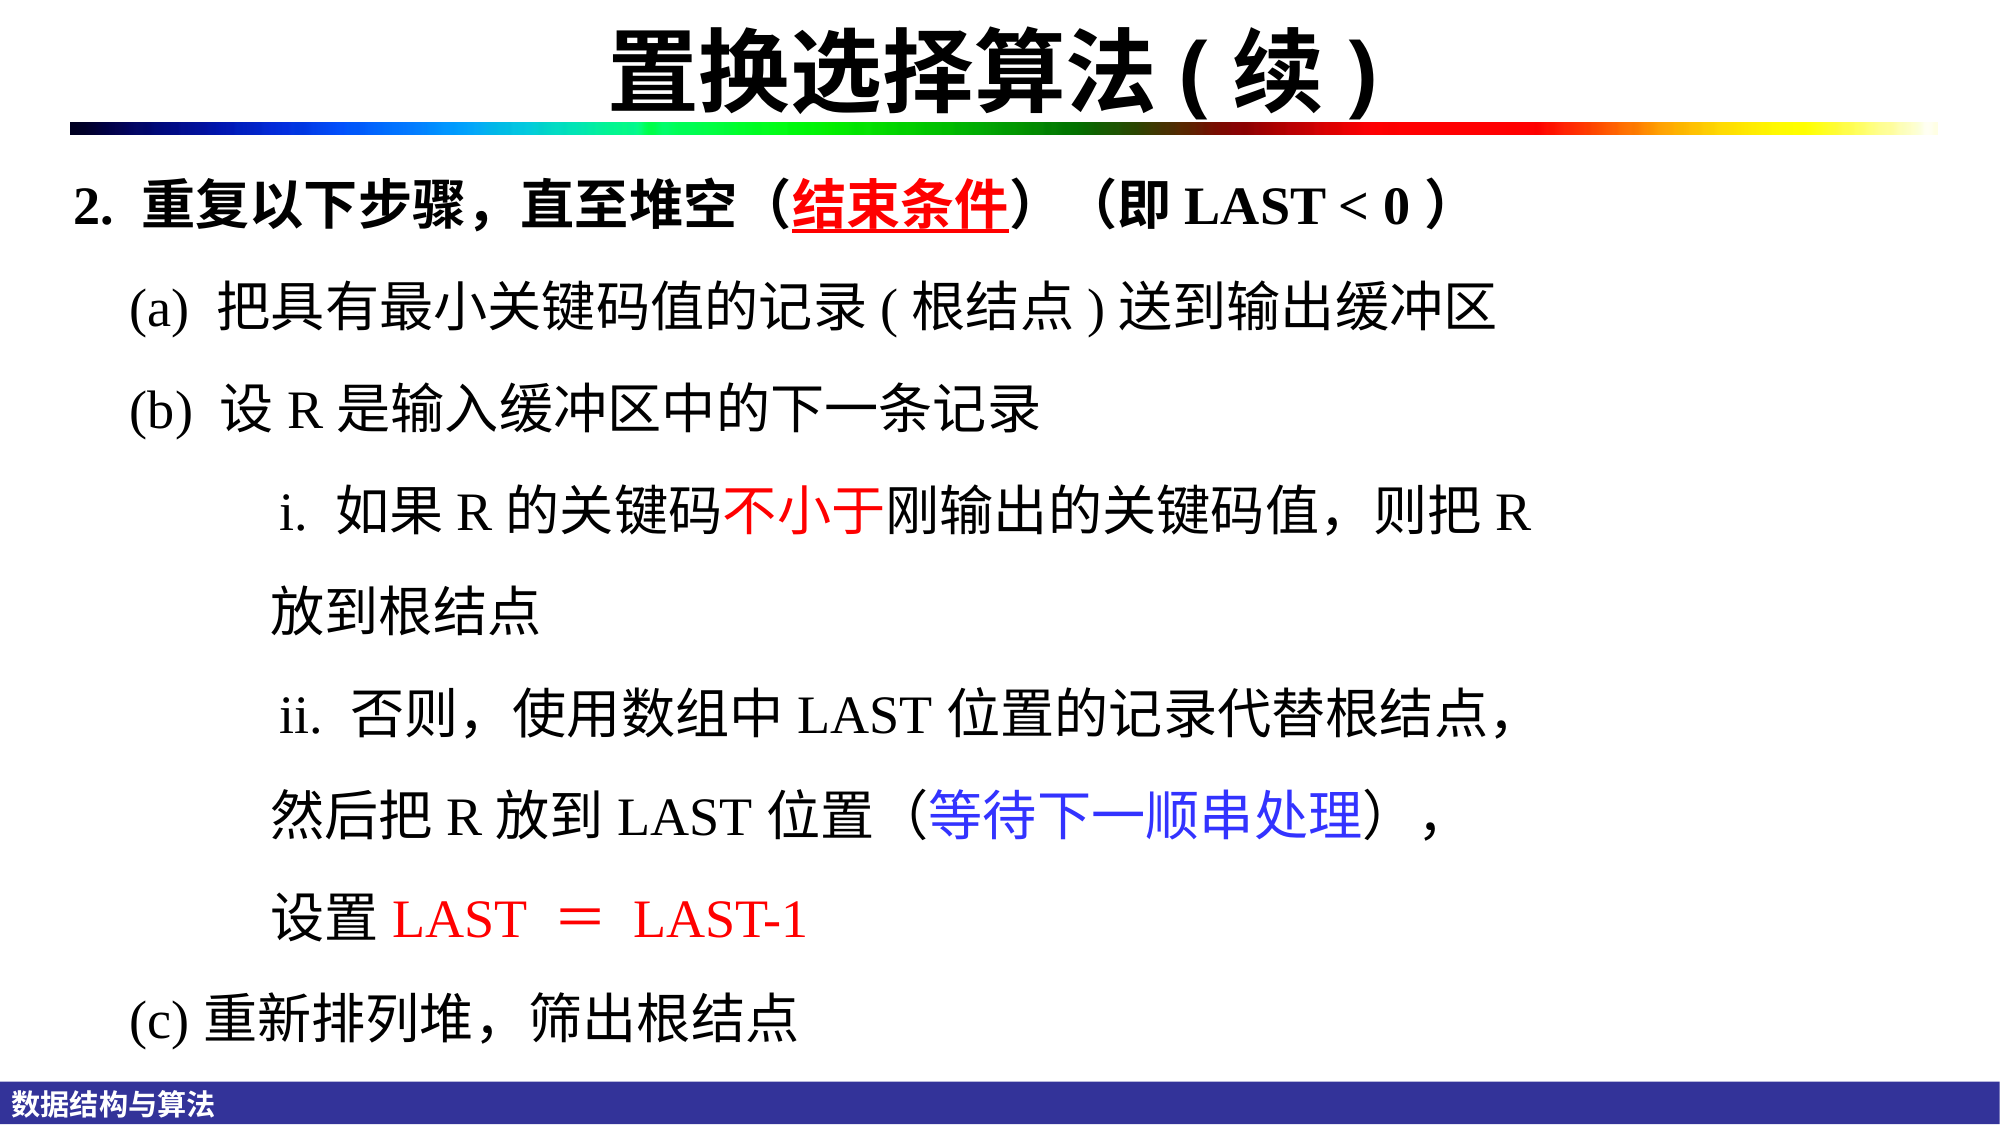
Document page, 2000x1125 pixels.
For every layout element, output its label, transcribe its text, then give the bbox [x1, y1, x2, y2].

list 2. 重复以下步骤，直至堆空（结束条件）（即LAST < 0） (a) 把具有最小关键码值的记录(根结点)送到输出缓冲区 (b) 设R是输入缓冲区中的下一条记录 i. 如果R的关键码不小于刚输出的关键码值，则把R 放到根结点 ii. 否则，使用数组中LAST位置的记录代替根结点， 然后把R放到LAST位置（等待下一顺串处理）， 设置LAST ＝ LAST-1 (c)重新排列堆，筛出根结点 [58, 137, 1938, 1023]
title 置换选择算法(续) [0, 0, 2000, 138]
